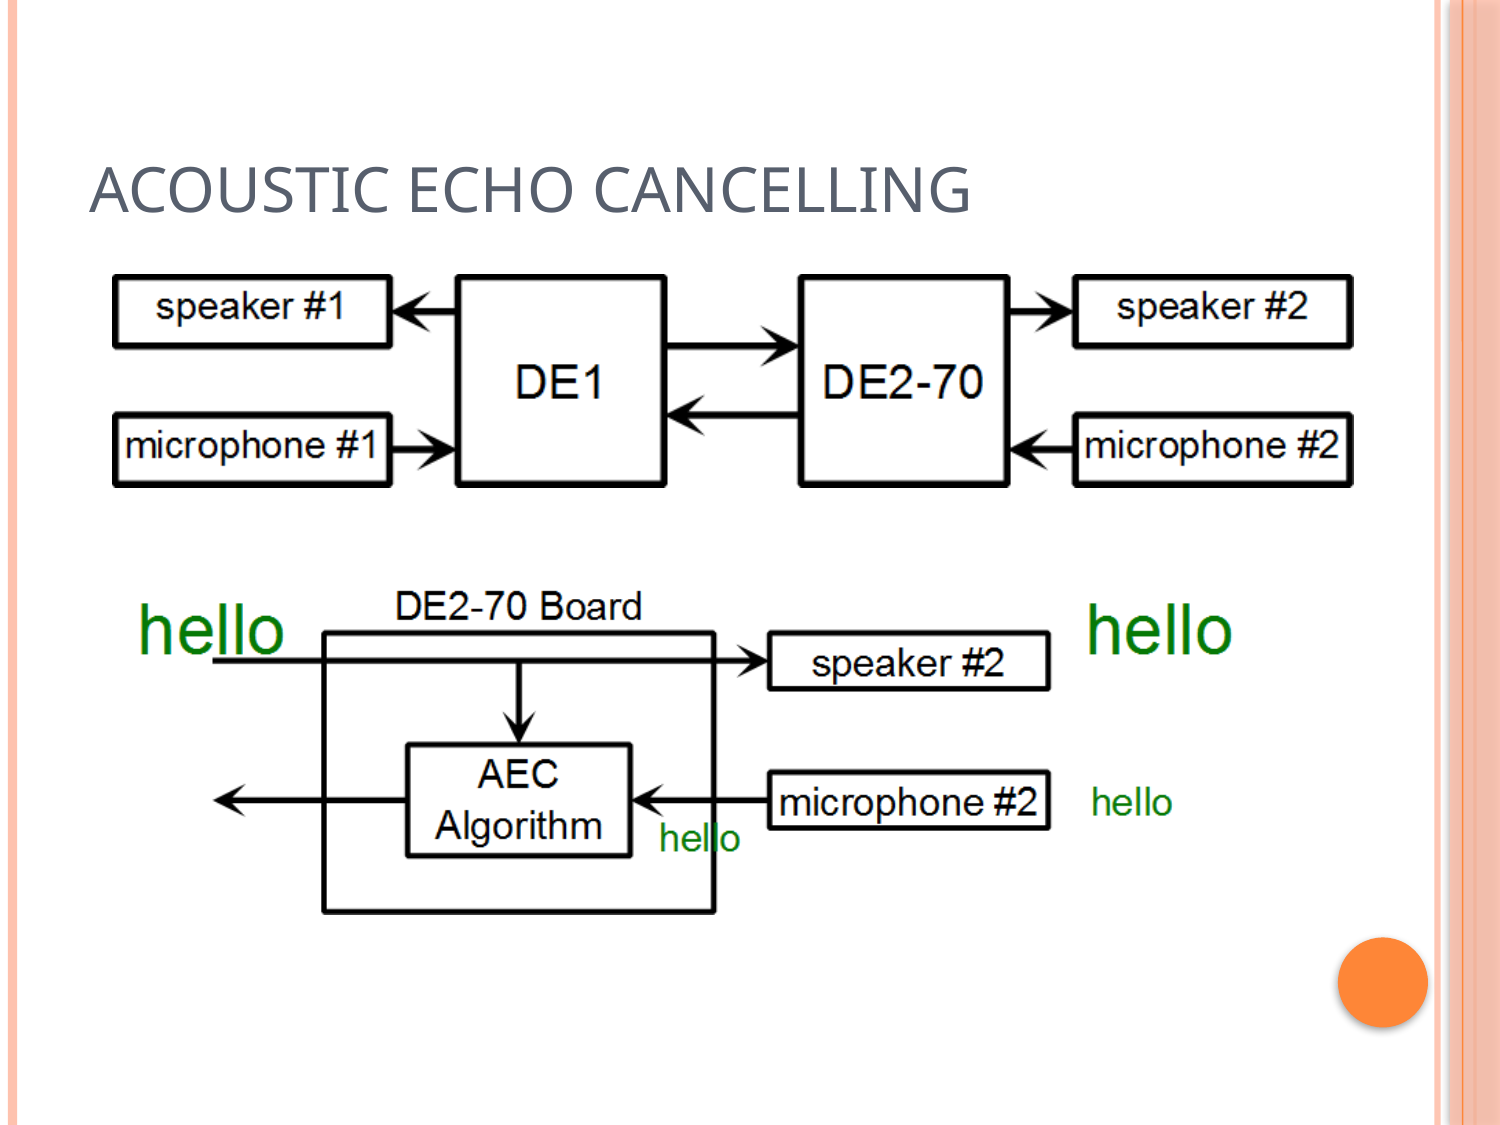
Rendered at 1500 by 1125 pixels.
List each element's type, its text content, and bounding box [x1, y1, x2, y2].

picture [136, 586, 1238, 916]
title Acoustic Echo Cancelling [75, 45, 1300, 233]
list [111, 274, 1354, 488]
